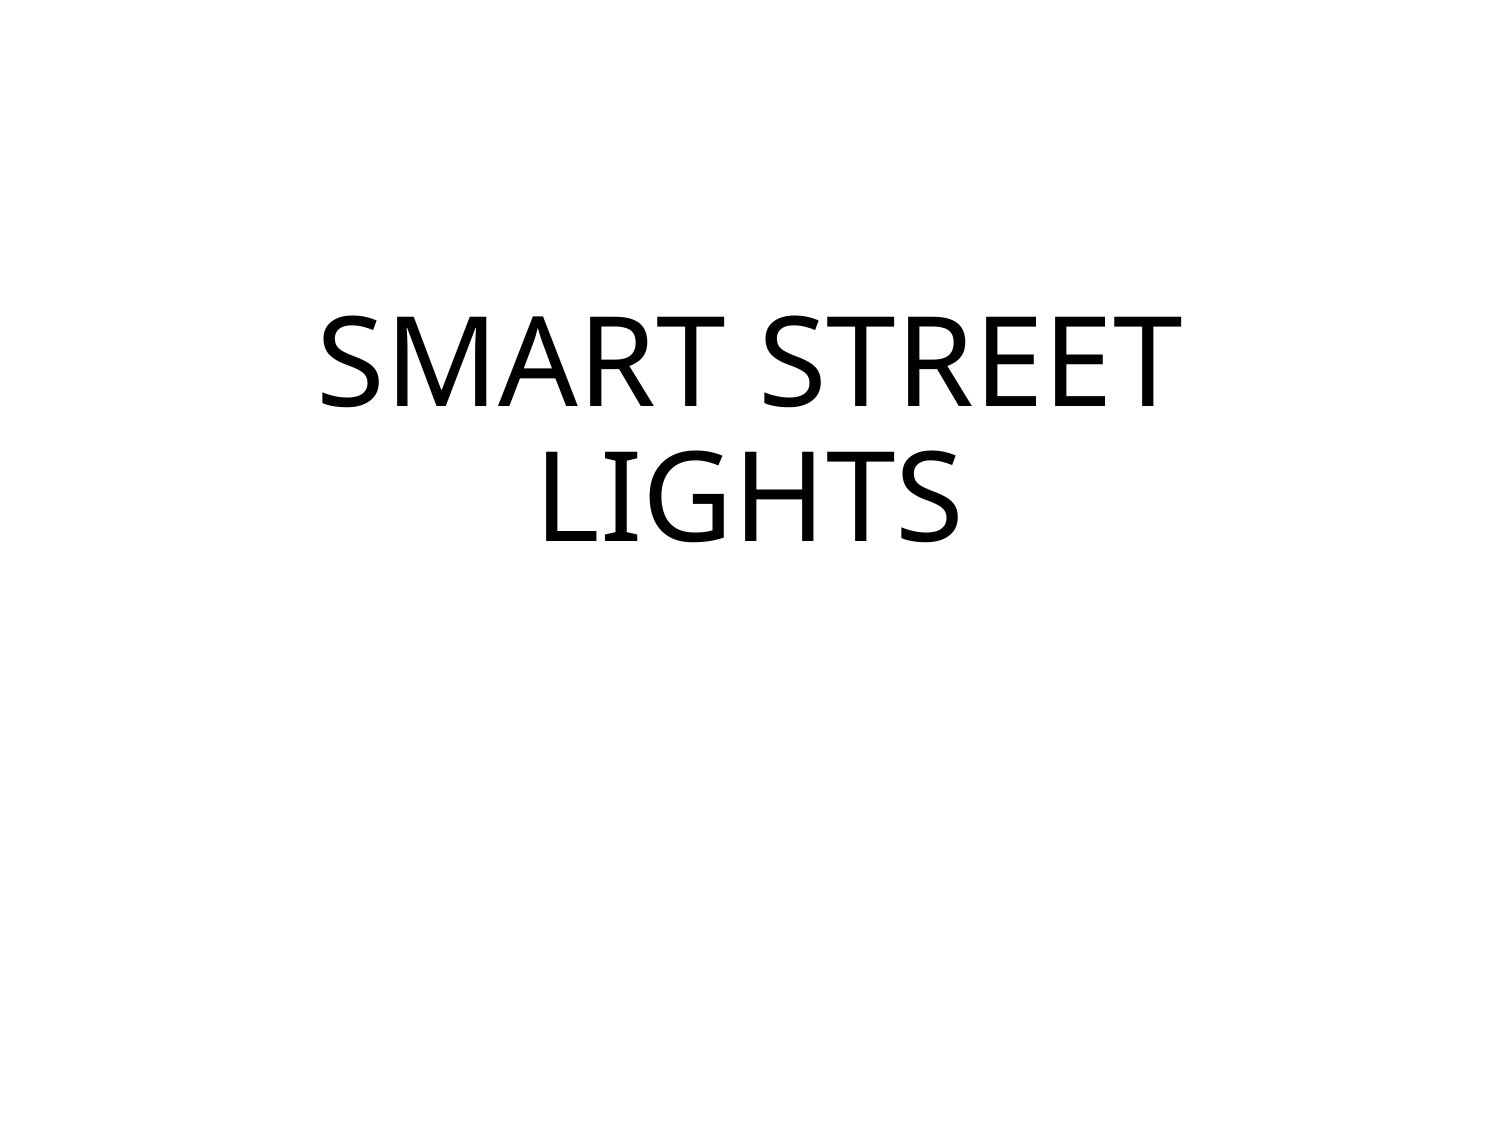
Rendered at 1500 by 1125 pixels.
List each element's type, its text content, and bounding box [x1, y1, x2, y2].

title SMART STREET LIGHTS [112, 184, 1388, 576]
